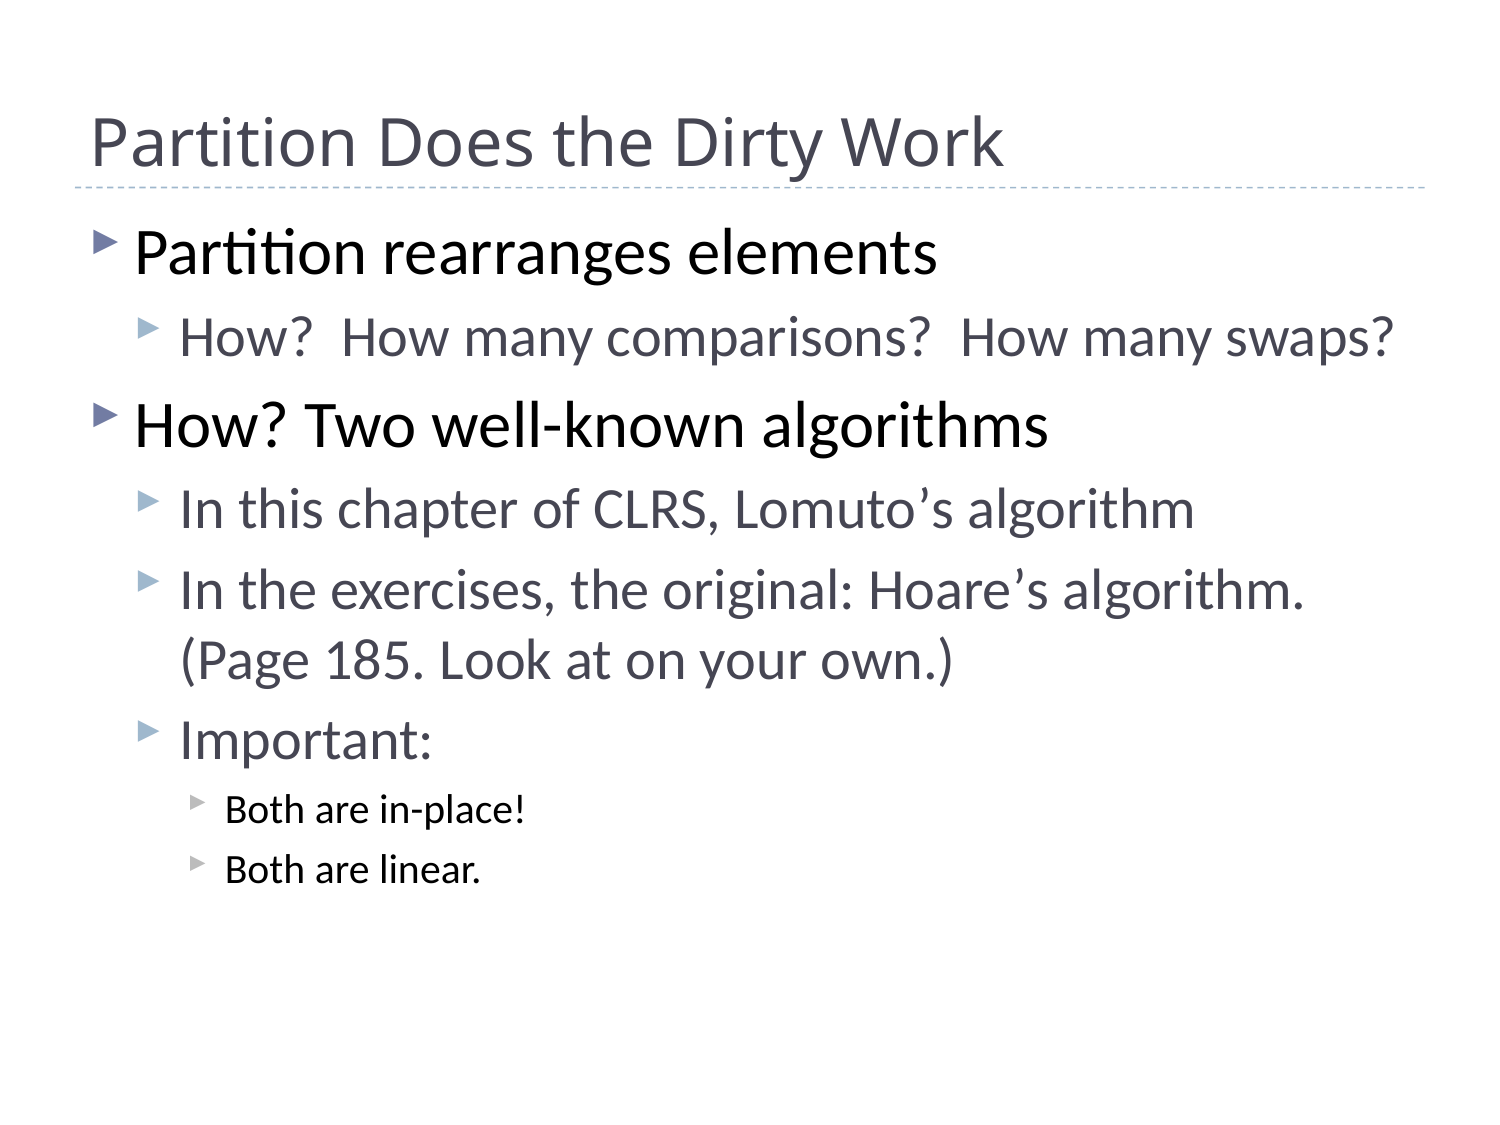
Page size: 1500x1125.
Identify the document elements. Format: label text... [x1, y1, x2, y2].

list Partition rearranges elements How? How many comparisons? How many swaps? How? Two well-known algorithms In this chapter of CLRS, Lomuto’s algorithm In the exercises, the original: Hoare’s algorithm. (Page 185. Look at on your own.) Important: Both are in-place! Both are linear. [75, 200, 1425, 1006]
title Partition Does the Dirty Work [75, 24, 1425, 188]
